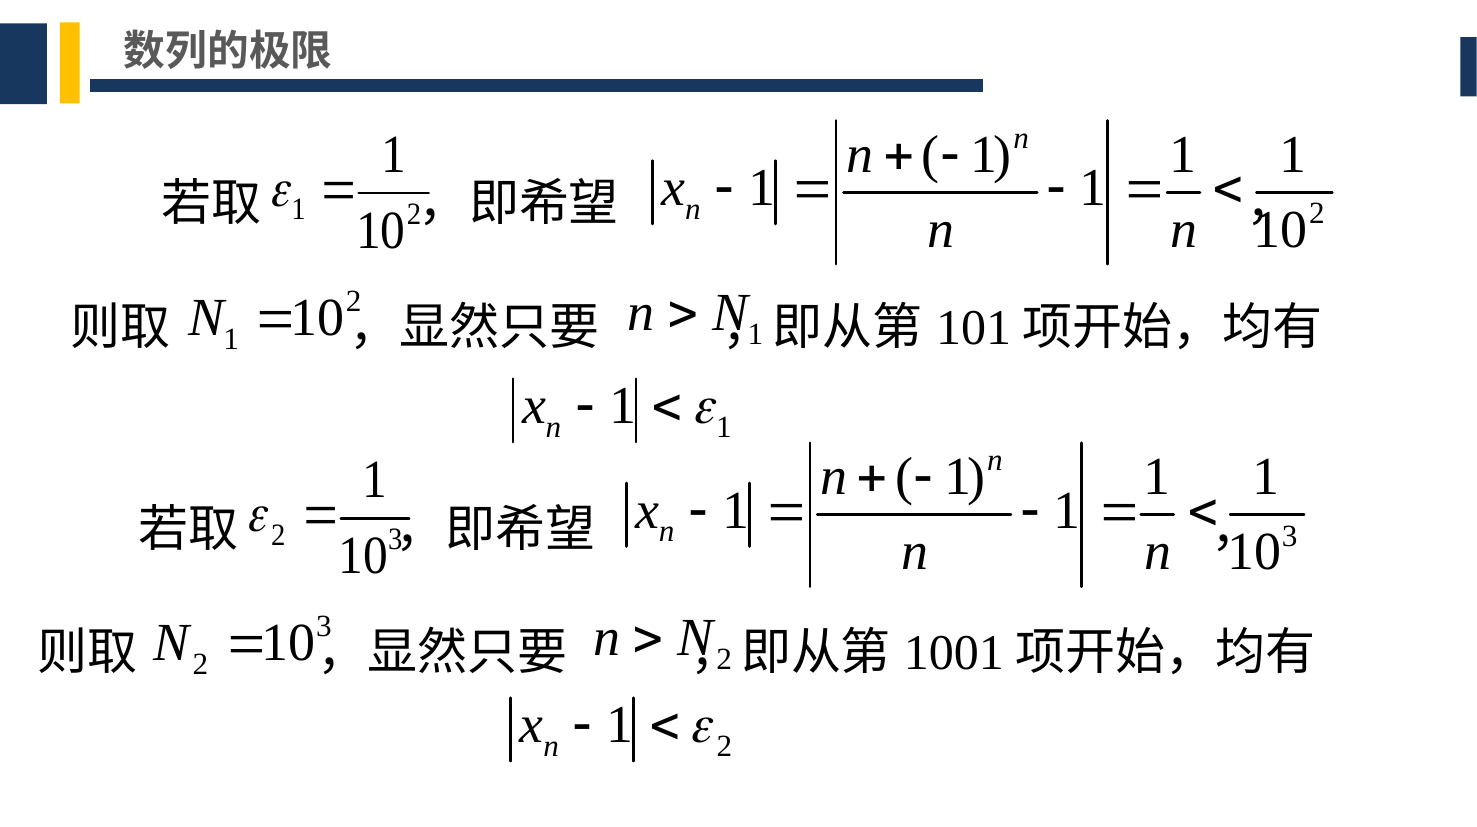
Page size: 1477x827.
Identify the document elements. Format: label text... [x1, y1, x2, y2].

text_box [500, 684, 744, 775]
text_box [146, 107, 1424, 278]
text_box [55, 256, 1402, 364]
text_box 数列的极限 [124, 23, 621, 74]
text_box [502, 365, 742, 428]
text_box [22, 581, 1370, 689]
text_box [123, 429, 1377, 600]
text_box [0, 1, 1477, 75]
